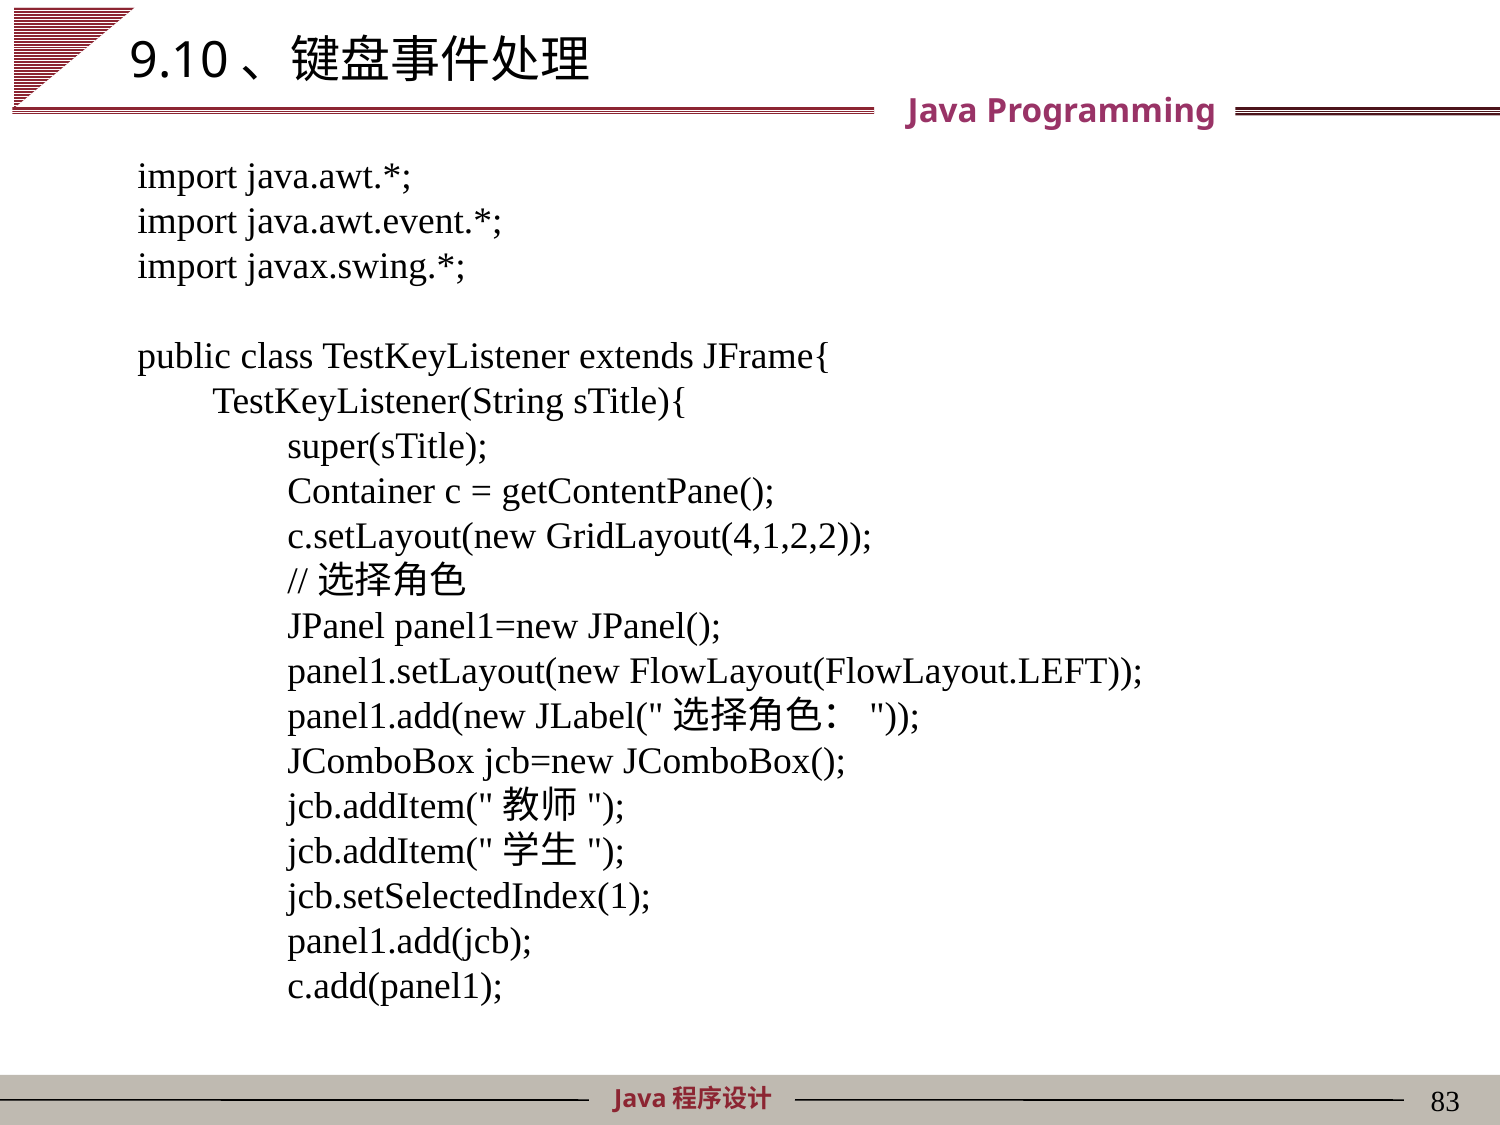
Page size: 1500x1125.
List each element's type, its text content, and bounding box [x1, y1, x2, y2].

text_box import java.awt.*; import java.awt.event.*; import javax.swing.*; public class TestKeyListener extends JFrame{ TestKeyListener(String sTitle){ super(sTitle); Container c = getContentPane(); c.setLayout(new GridLayout(4,1,2,2)); //选择角色 JPanel panel1=new JPanel(); panel1.setLayout(new FlowLayout(FlowLayout.LEFT)); panel1.add(new JLabel("选择角色：")); JComboBox jcb=new JComboBox(); jcb.addItem("教师"); jcb.addItem("学生"); jcb.setSelectedIndex(1); panel1.add(jcb); c.add(panel1); [122, 143, 1323, 1014]
title 9.10、键盘事件处理 [114, 19, 1391, 96]
